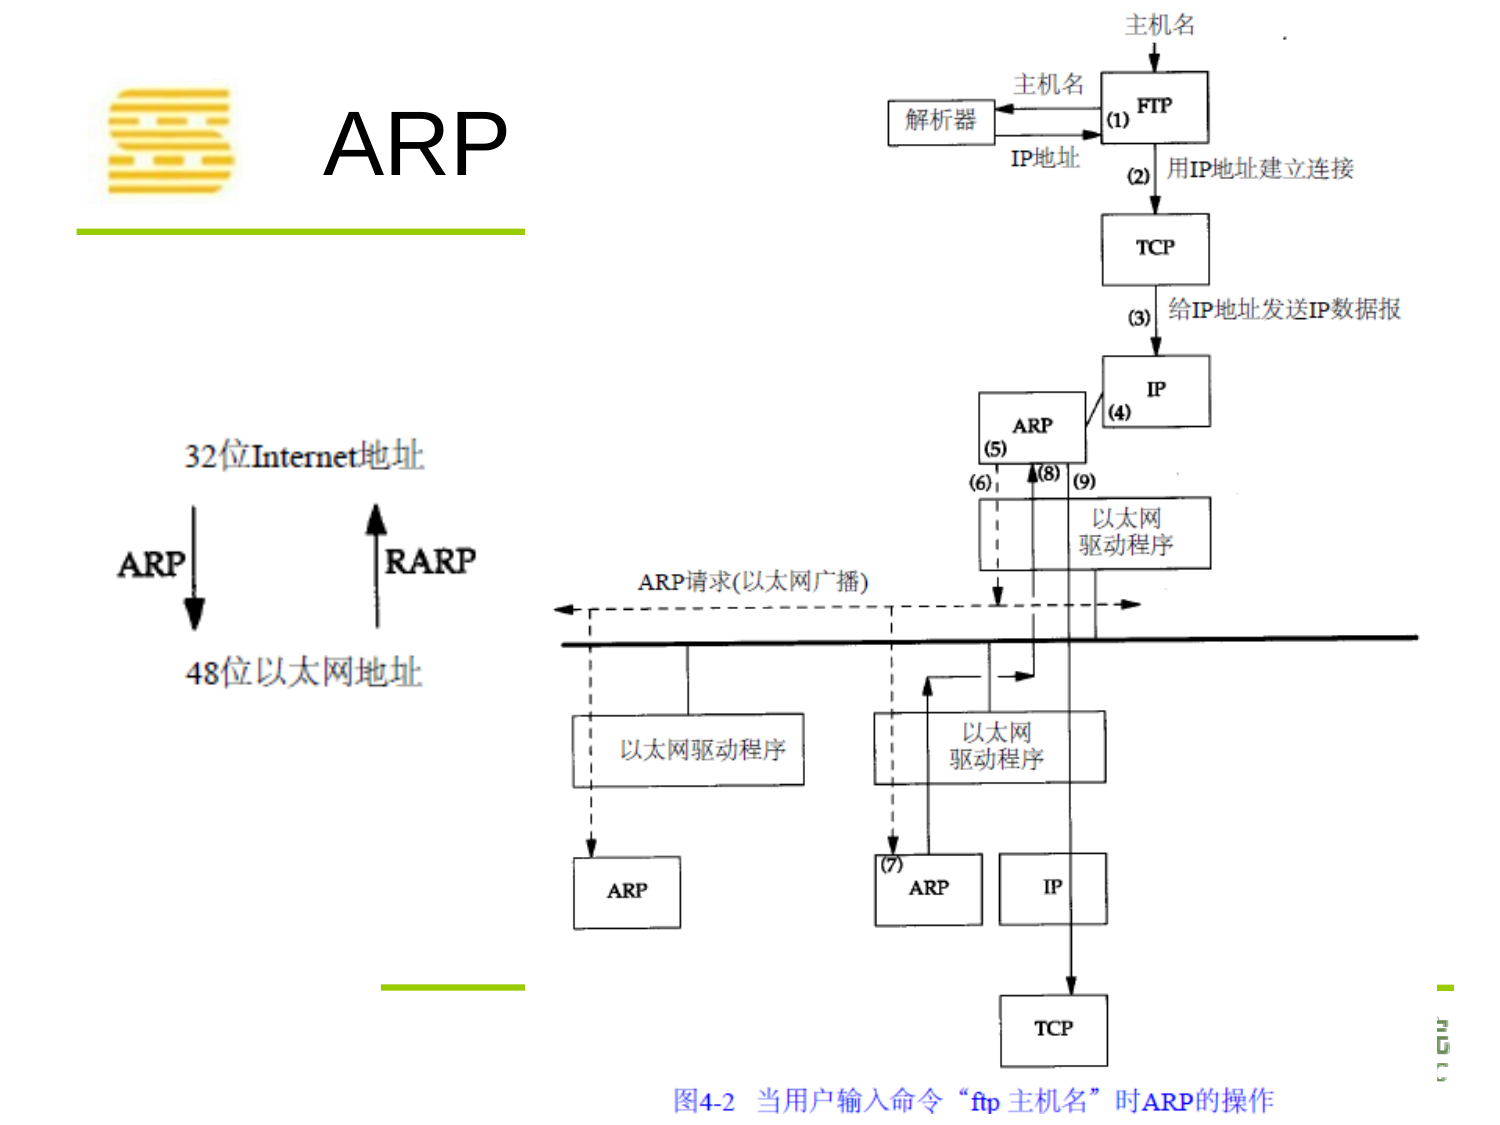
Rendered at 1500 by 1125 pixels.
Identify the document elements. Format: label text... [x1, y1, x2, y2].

picture [64, 6, 1457, 1114]
picture [88, 77, 249, 204]
title ARP：地址解析协议 [74, 44, 525, 234]
